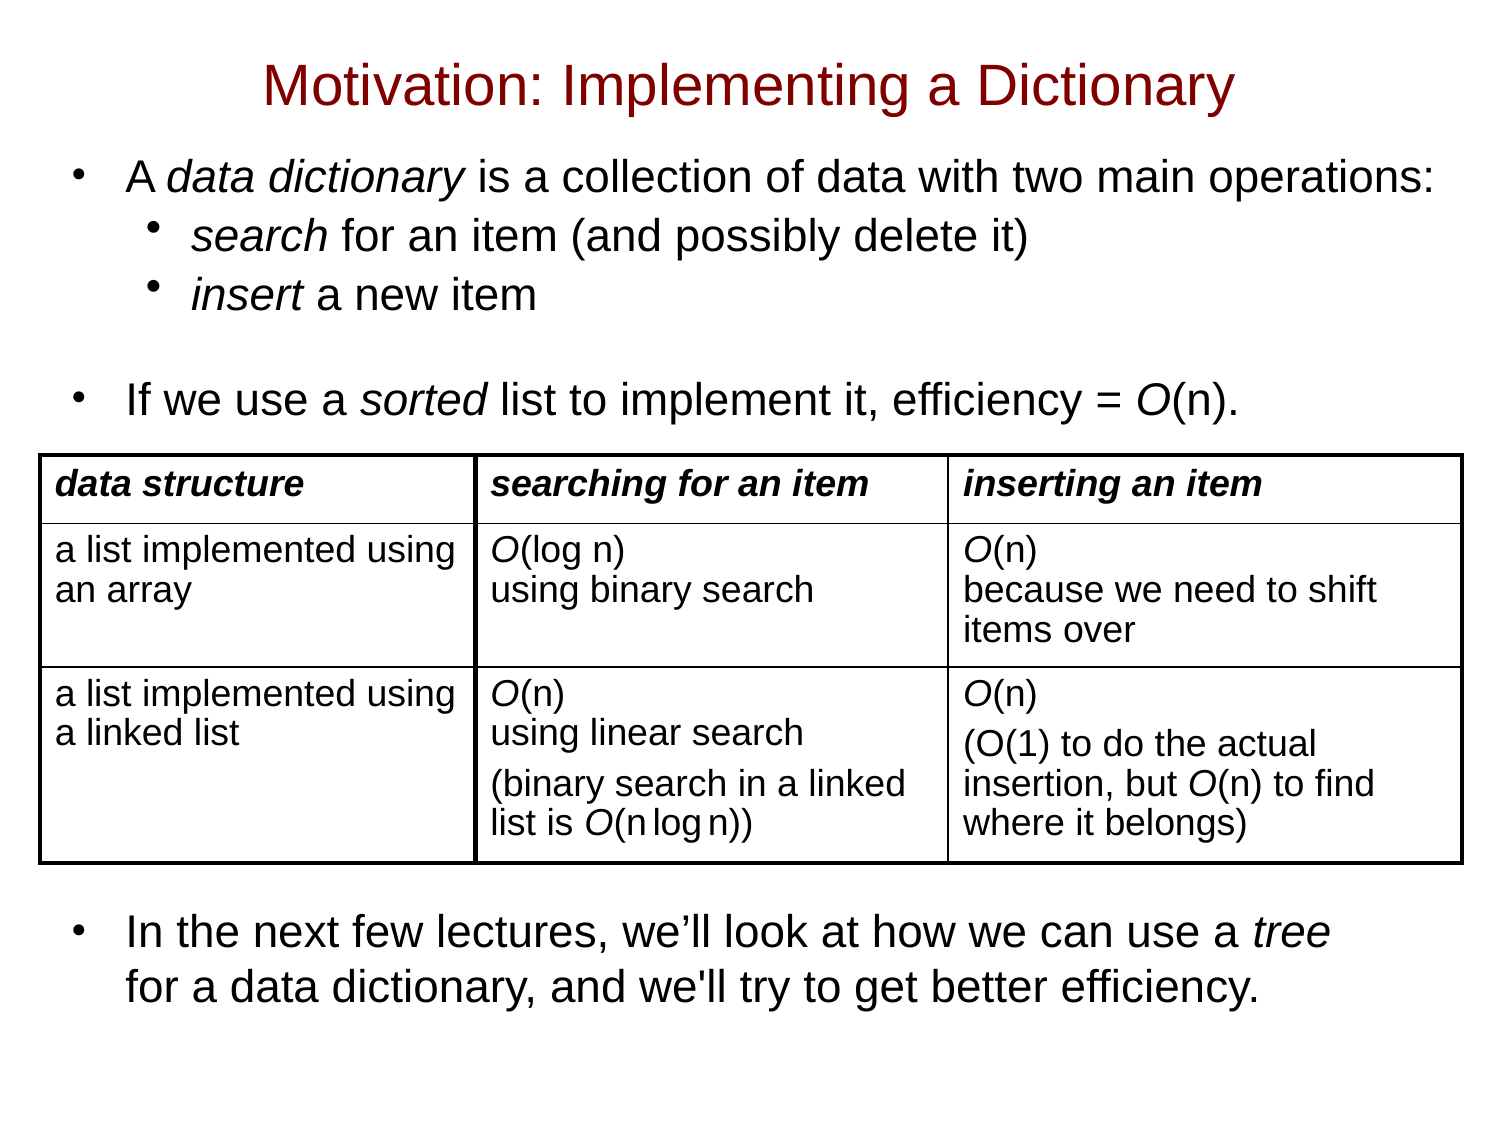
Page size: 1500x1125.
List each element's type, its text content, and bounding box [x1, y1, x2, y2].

table_cell O(n) using linear search (binary search in a linked list is O(n log n)) [478, 668, 947, 861]
table_cell a list implemented using a linked list [42, 668, 473, 861]
table_cell a list implemented using an array [42, 524, 473, 666]
table_header searching for an item [478, 457, 947, 523]
table_header inserting an item [949, 457, 1460, 523]
table_cell O(n) (O(1) to do the actual insertion, but O(n) to find where it belongs) [949, 668, 1460, 861]
title Motivation: Implementing a Dictionary [0, 12, 1500, 152]
list A data dictionary is a collection of data with two main operations: search for an item (and possibly delete it) insert a new item If we use a sorted list to implement it, efficiency = O(n). In the next few lectures, we’ll look at how we can use a tree for a data dictionary, and we'll try to get better efficiency. [55, 138, 1500, 1060]
table_cell O(n) because we need to shift items over [949, 524, 1460, 666]
table_cell O(log n) using binary search [478, 524, 947, 666]
table_header data structure [42, 457, 473, 523]
